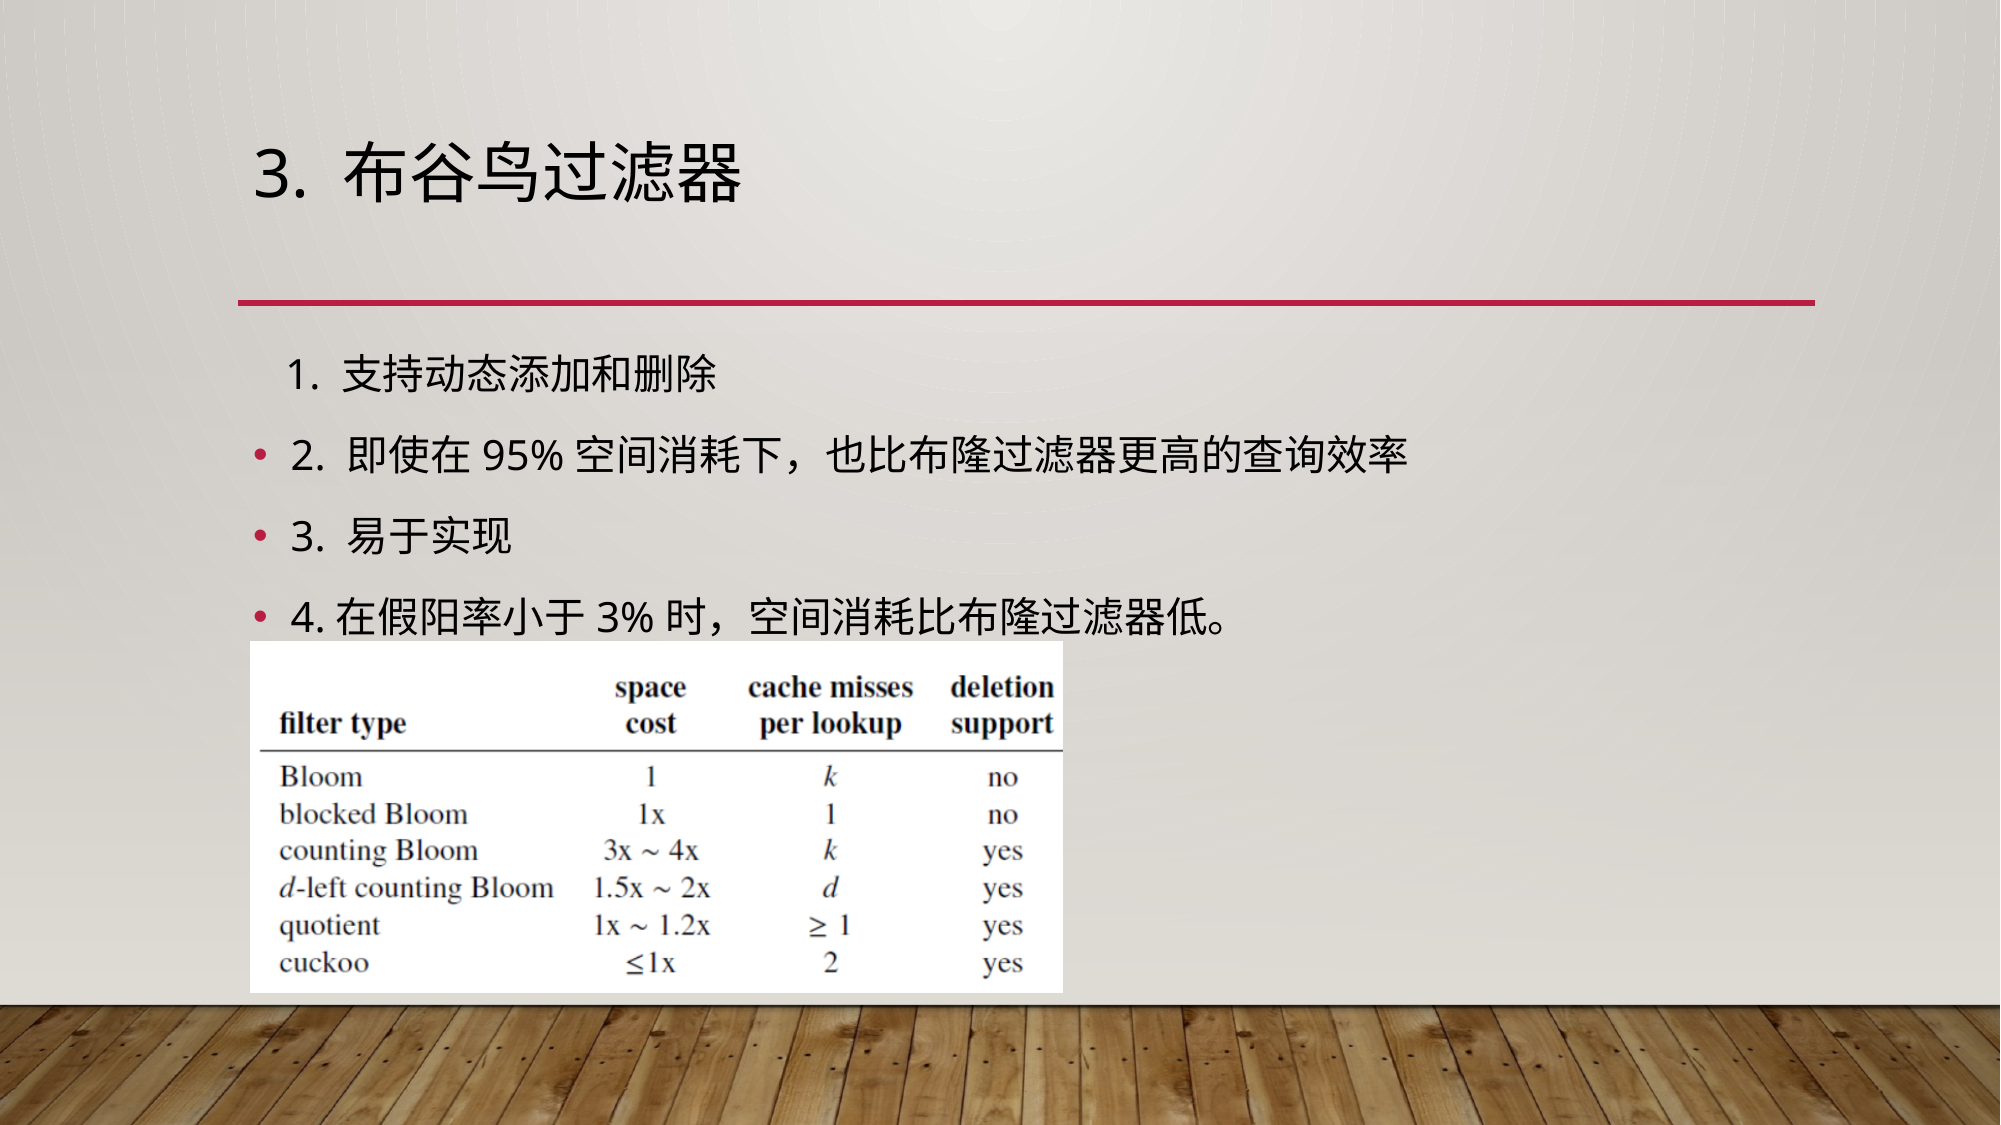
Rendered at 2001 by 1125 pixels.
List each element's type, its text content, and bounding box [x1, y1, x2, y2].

picture [250, 641, 1063, 994]
picture [0, 1005, 2000, 1125]
title 3. 布谷鸟过滤器 [238, 131, 1814, 305]
list 1. 支持动态添加和删除 2. 即使在95%空间消耗下，也比布隆过滤器更高的查询效率 3. 易于实现 4.在假阳率小于3%时，空间消耗比布隆过滤器低。 [238, 330, 1814, 897]
